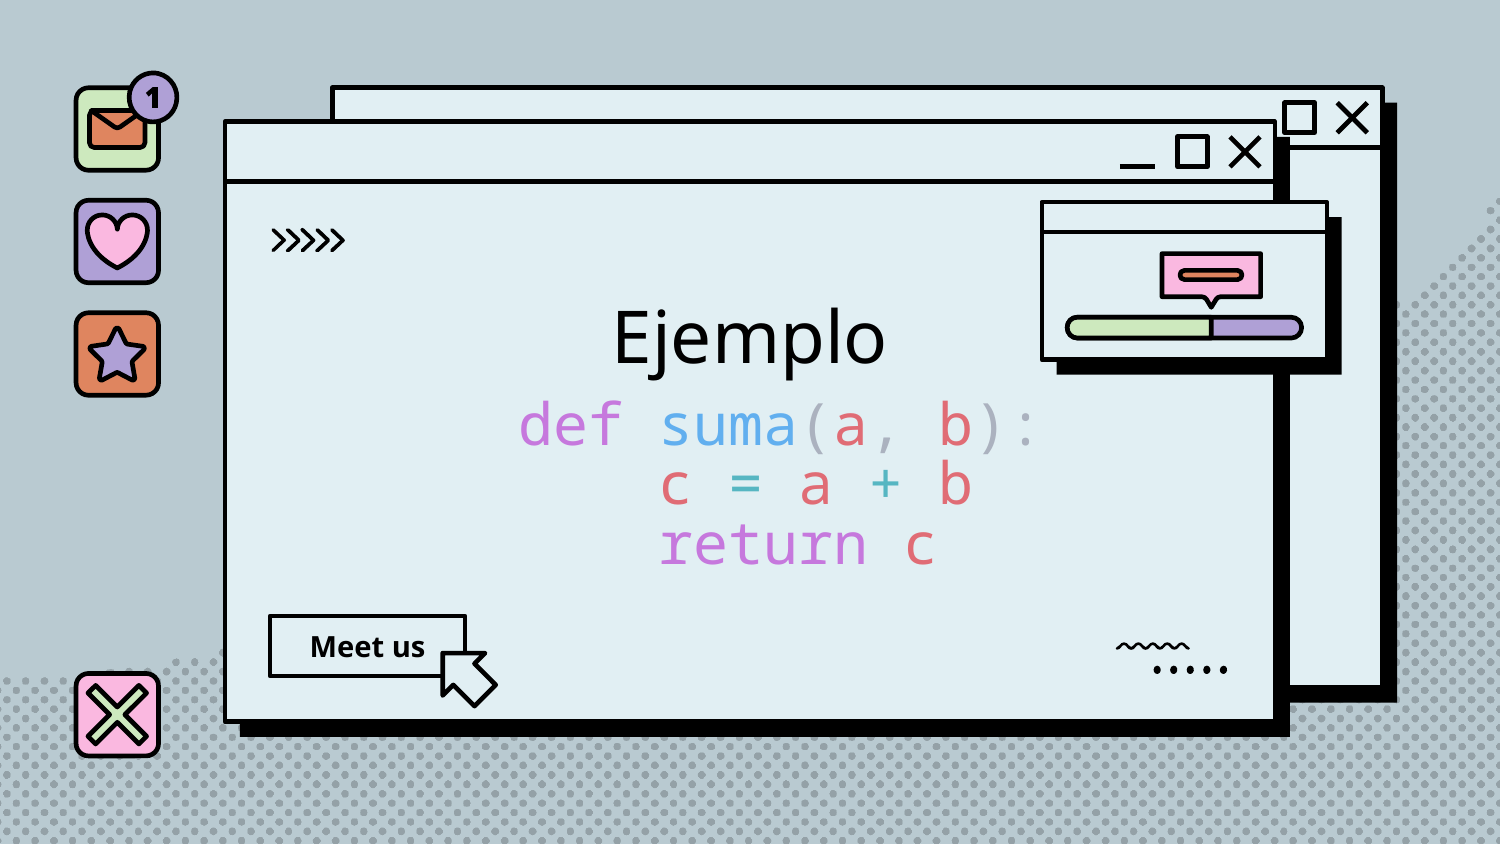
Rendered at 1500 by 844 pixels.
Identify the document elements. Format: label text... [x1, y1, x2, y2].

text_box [66, 663, 169, 766]
title Ejemplo [337, 275, 1163, 389]
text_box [75, 199, 159, 283]
text_box [1186, 665, 1194, 674]
text_box [300, 227, 316, 252]
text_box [75, 72, 180, 171]
text_box [271, 228, 287, 252]
text_box [330, 228, 345, 252]
text_box [315, 228, 330, 252]
text_box [1219, 665, 1228, 674]
text_box Meet us [270, 616, 466, 676]
text_box [1153, 665, 1161, 674]
text_box [285, 228, 301, 252]
text_box [1115, 642, 1190, 650]
text_box [1203, 665, 1211, 674]
subtitle def suma(a, b): c = a + b return c [480, 412, 1439, 563]
text_box [1170, 665, 1178, 674]
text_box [1041, 201, 1342, 375]
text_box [75, 312, 159, 396]
text_box [442, 653, 496, 707]
